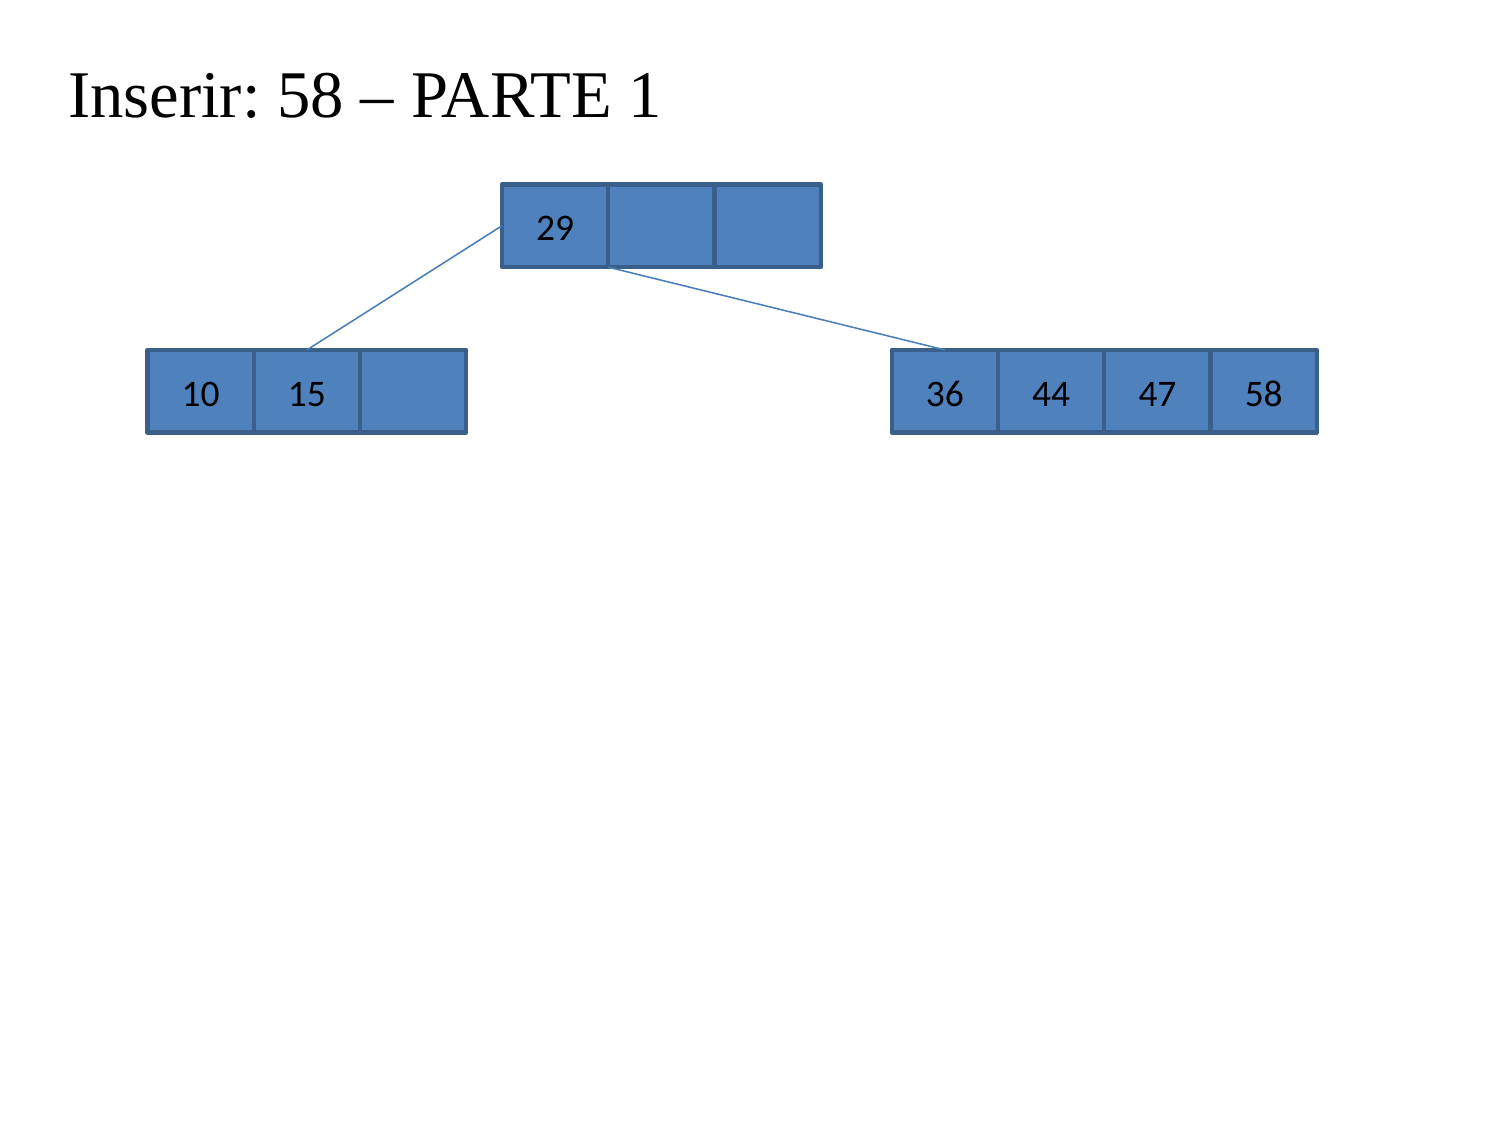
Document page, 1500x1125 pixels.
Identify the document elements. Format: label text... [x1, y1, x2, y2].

text_box 10 [145, 348, 252, 435]
text_box [712, 182, 823, 265]
text_box 29 [500, 182, 606, 269]
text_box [306, 225, 503, 350]
text_box [358, 358, 468, 435]
text_box 47 [1102, 348, 1209, 435]
subtitle Inserir: 58 – PARTE 1 [53, 42, 939, 197]
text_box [608, 266, 946, 350]
text_box 36 [890, 348, 996, 435]
text_box 15 [252, 348, 358, 435]
text_box 58 [1209, 348, 1319, 435]
text_box 44 [996, 348, 1102, 435]
text_box [606, 182, 712, 266]
